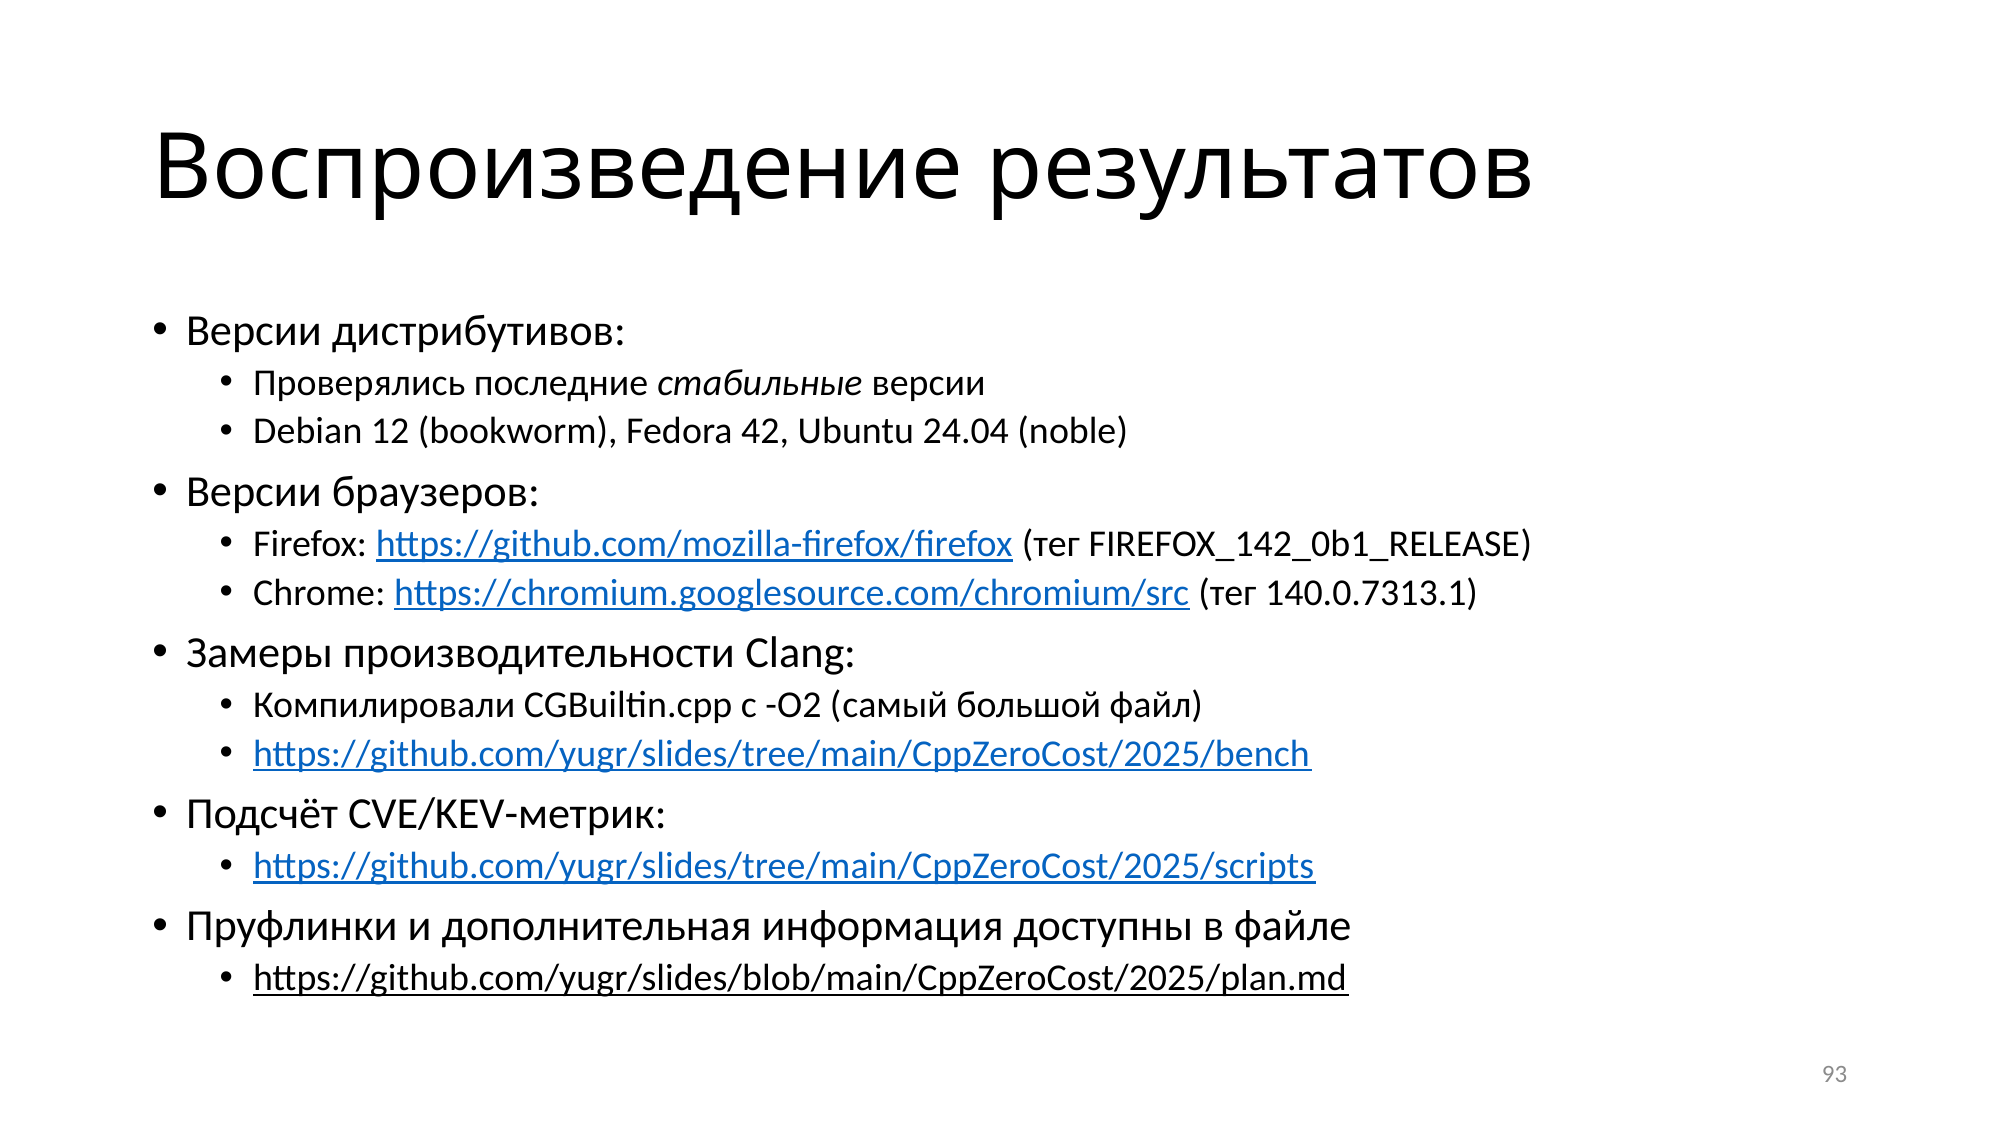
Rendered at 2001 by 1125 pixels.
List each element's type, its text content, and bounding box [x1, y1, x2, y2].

slide_number 93 [1412, 1042, 1863, 1103]
list Версии дистрибутивов: Проверялись последние стабильные версии Debian 12 (bookworm), Fedora 42, Ubuntu 24.04 (noble) Версии браузеров: Firefox: https://github.com/mozilla-firefox/firefox (тег FIREFOX_142_0b1_RELEASE) Chrome: https://chromium.googlesource.com/chromium/src (тег 140.0.7313.1) Замеры производительности Clang: Компилировали CGBuiltin.cpp c -O2 (самый большой файл) https://github.com/yugr/slides/tree/main/CppZeroCost/2025/bench Подсчёт CVE/KEV-метрик: https://github.com/yugr/slides/tree/main/CppZeroCost/2025/scripts Пруфлинки и дополнительная информация доступны в файле https://github.com/yugr/slides/blob/main/CppZeroCost/2025/plan.md [137, 299, 1863, 1014]
title Воспроизведение результатов [137, 59, 1863, 278]
